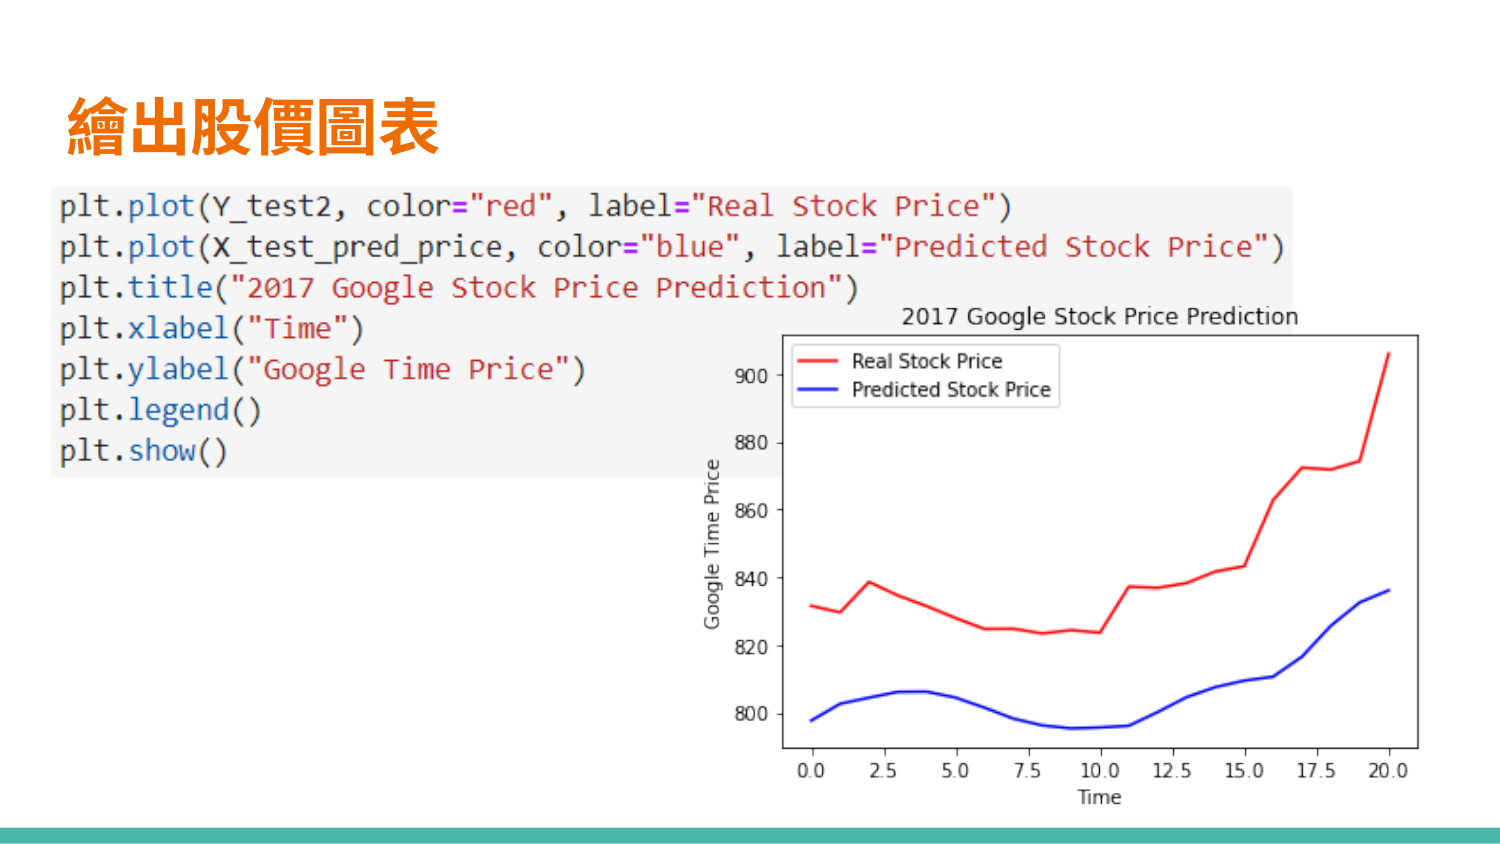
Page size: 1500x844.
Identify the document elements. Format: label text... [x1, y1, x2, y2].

title 繪出股價圖表 [51, 72, 1449, 176]
picture [50, 186, 1431, 821]
